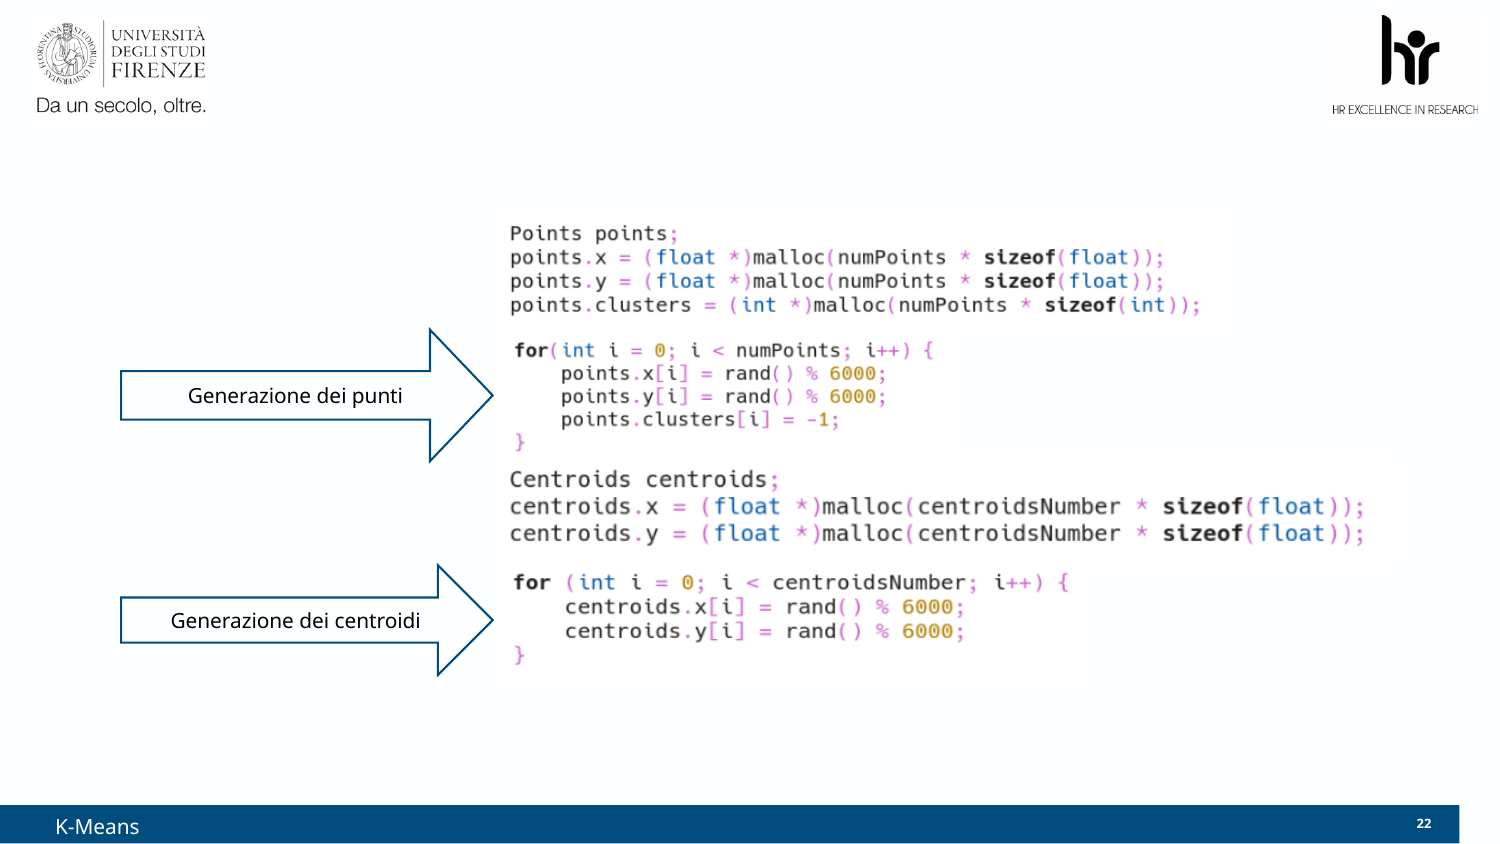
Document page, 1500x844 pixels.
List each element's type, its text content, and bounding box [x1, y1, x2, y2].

text_box K-Means [40, 809, 1286, 840]
picture [503, 215, 1394, 683]
picture [1333, 15, 1478, 114]
text_box Generazione dei punti [120, 327, 495, 464]
text_box Generazione dei centroidi [120, 562, 495, 678]
picture [33, 17, 209, 116]
